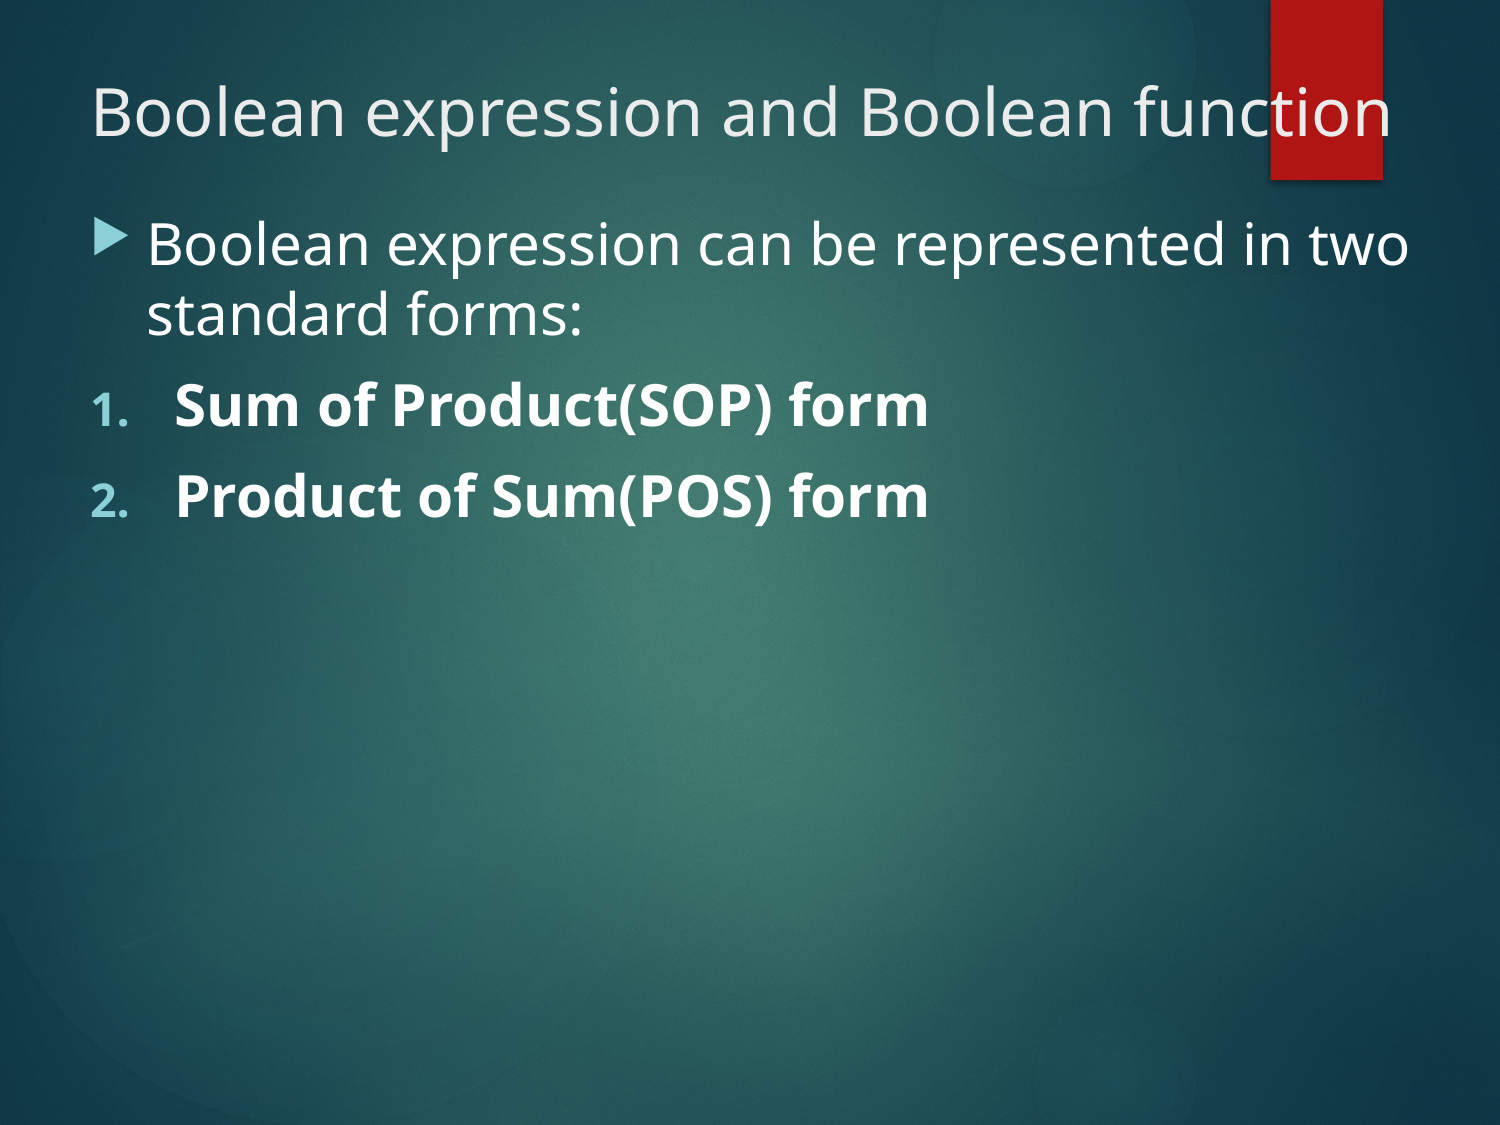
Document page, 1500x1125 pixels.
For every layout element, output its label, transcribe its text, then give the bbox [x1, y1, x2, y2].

list Boolean expression can be represented in two standard forms: Sum of Product(SOP) form Product of Sum(POS) form [75, 200, 1450, 1100]
title Boolean expression and Boolean function [75, 62, 1425, 175]
